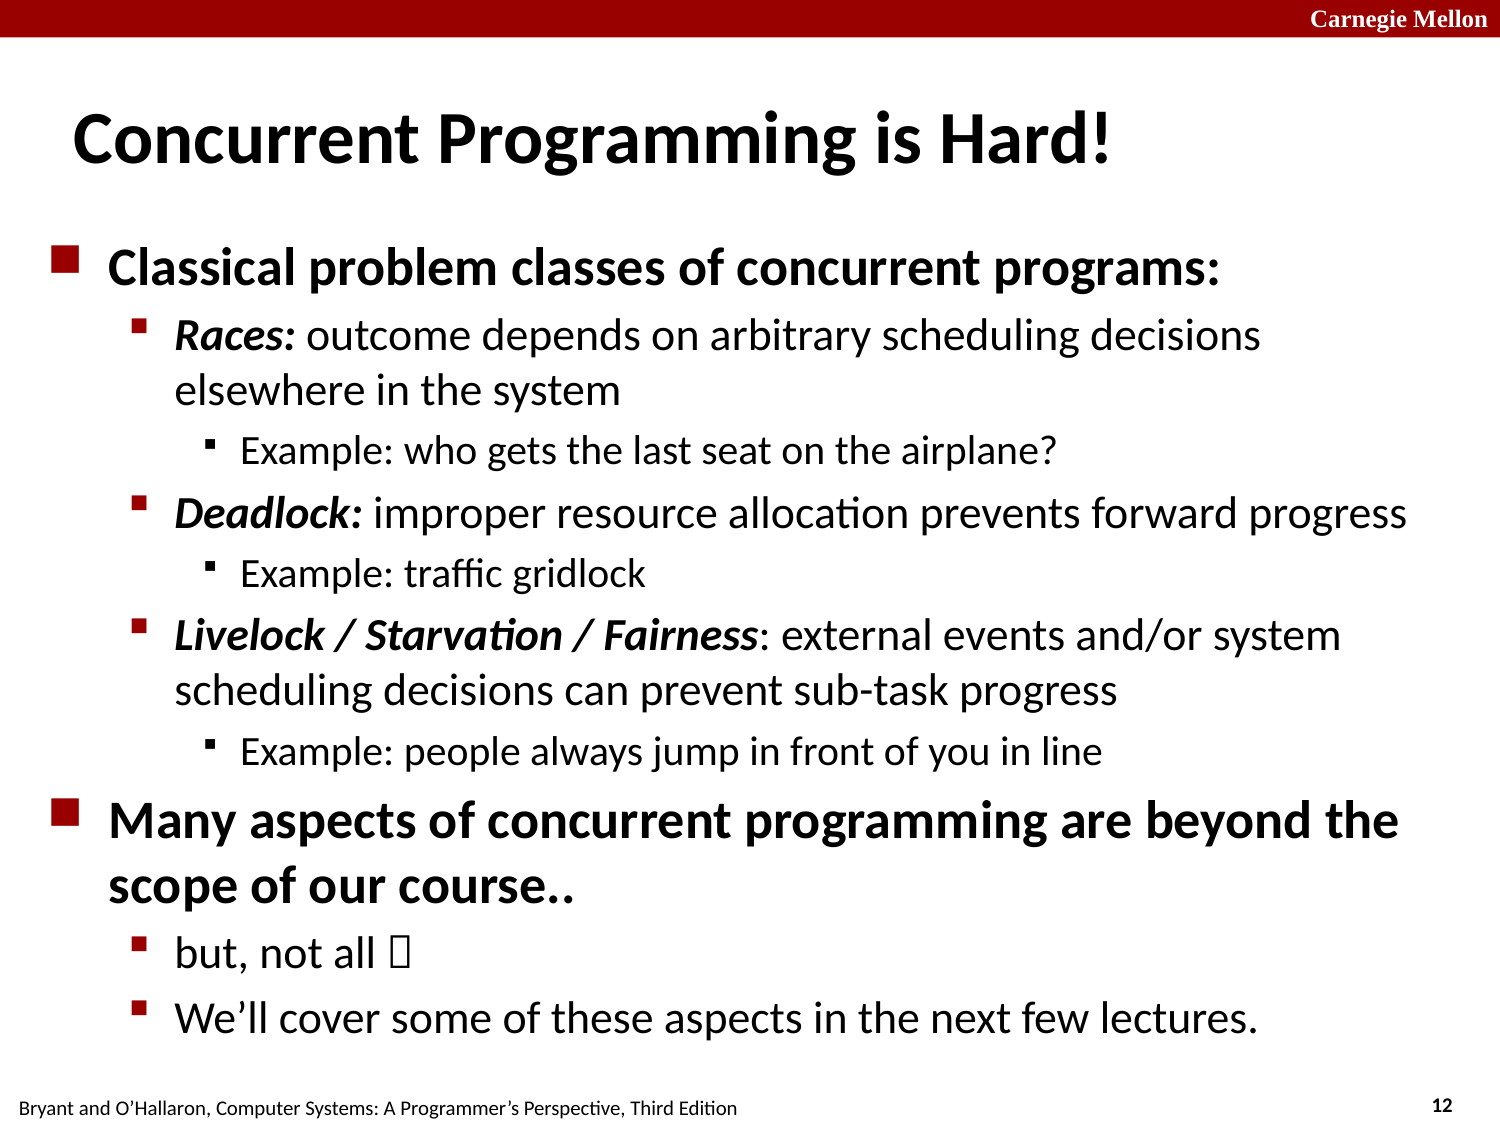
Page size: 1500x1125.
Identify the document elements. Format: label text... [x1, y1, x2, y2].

list Classical problem classes of concurrent programs: Races: outcome depends on arbitrary scheduling decisions elsewhere in the system Example: who gets the last seat on the airplane? Deadlock: improper resource allocation prevents forward progress Example: traffic gridlock Livelock / Starvation / Fairness: external events and/or system scheduling decisions can prevent sub-task progress Example: people always jump in front of you in line Many aspects of concurrent programming are beyond the scope of our course.. but, not all  We’ll cover some of these aspects in the next few lectures. [37, 223, 1438, 1063]
title Concurrent Programming is Hard! [58, 71, 1305, 197]
